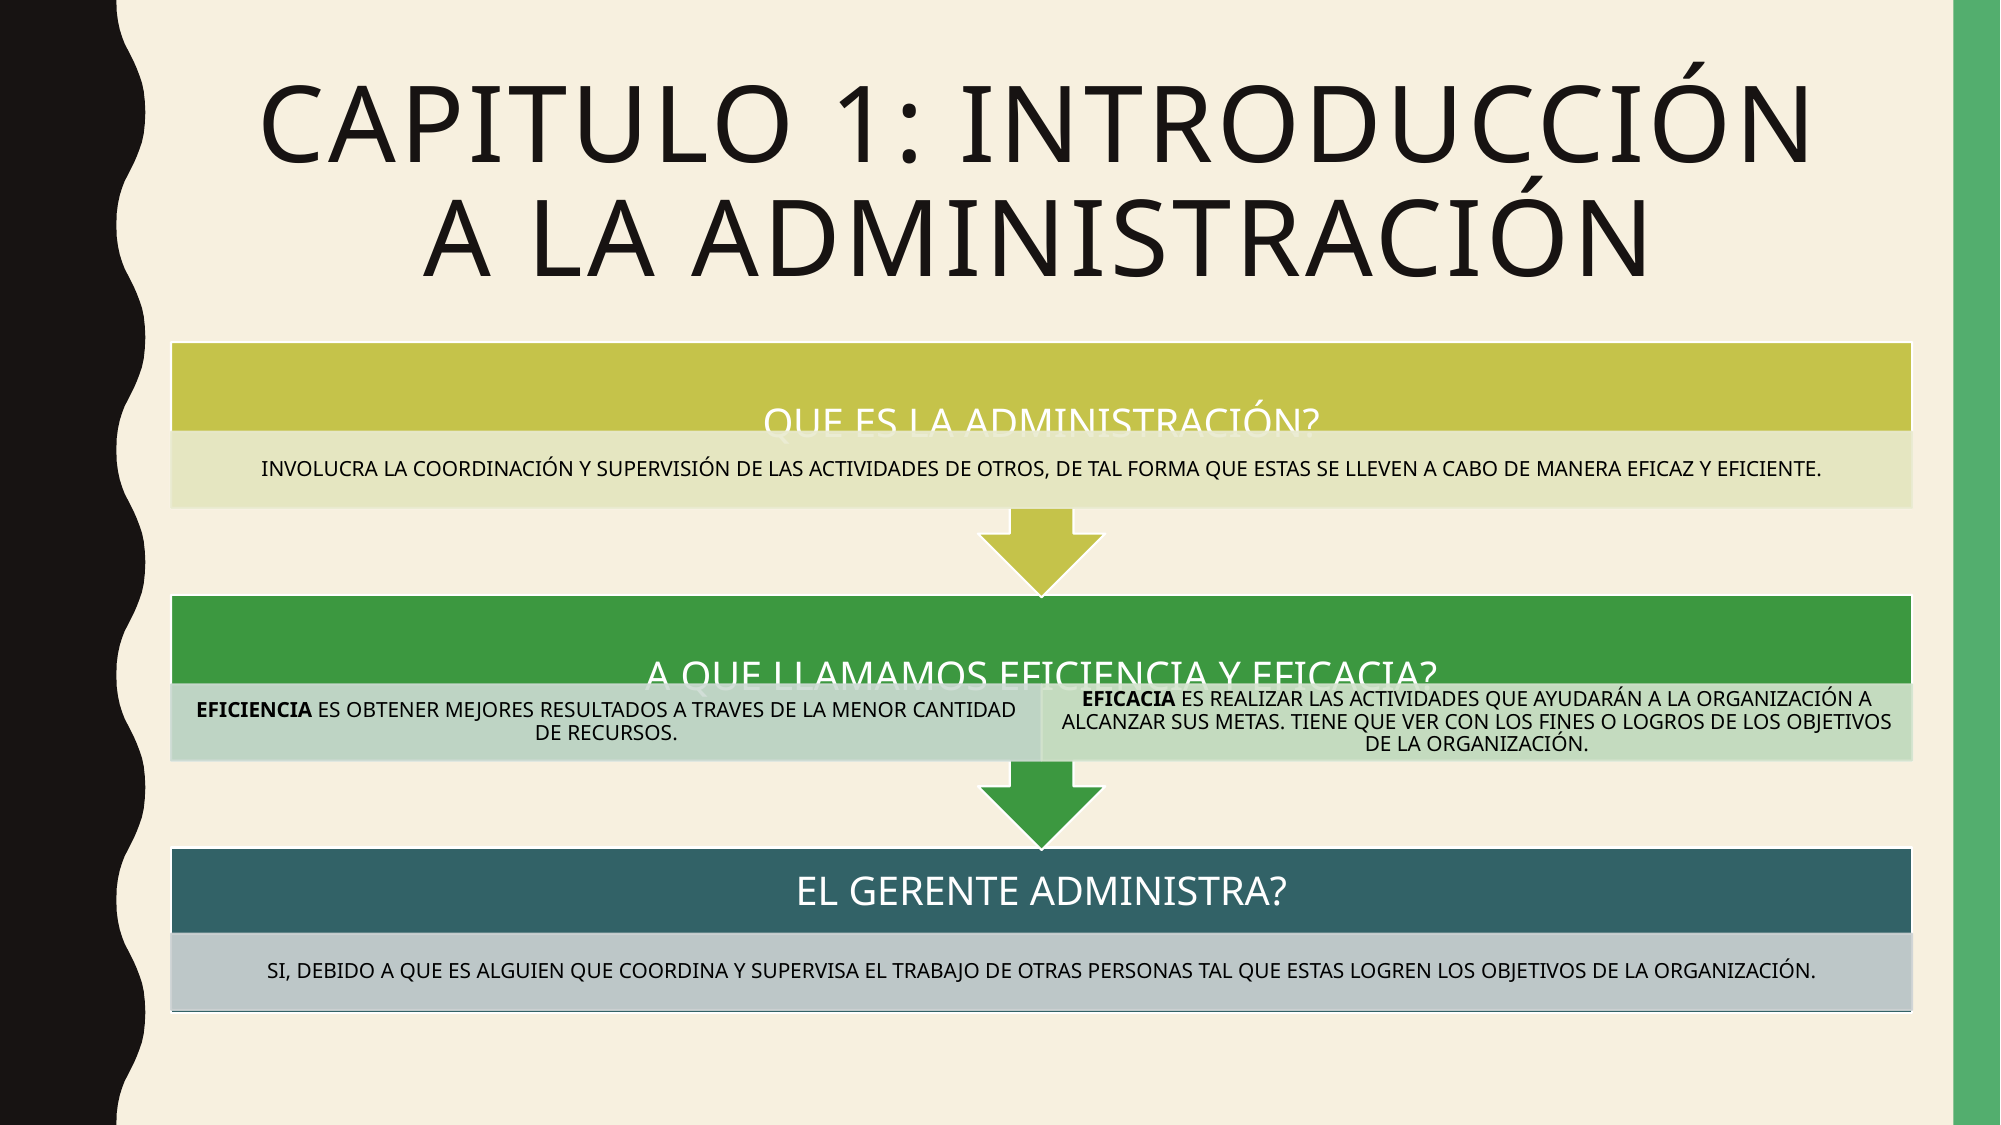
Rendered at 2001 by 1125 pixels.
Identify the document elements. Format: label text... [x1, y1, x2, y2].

title Capitulo 1: introducción a la administración [205, 62, 1875, 308]
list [170, 342, 1913, 1014]
